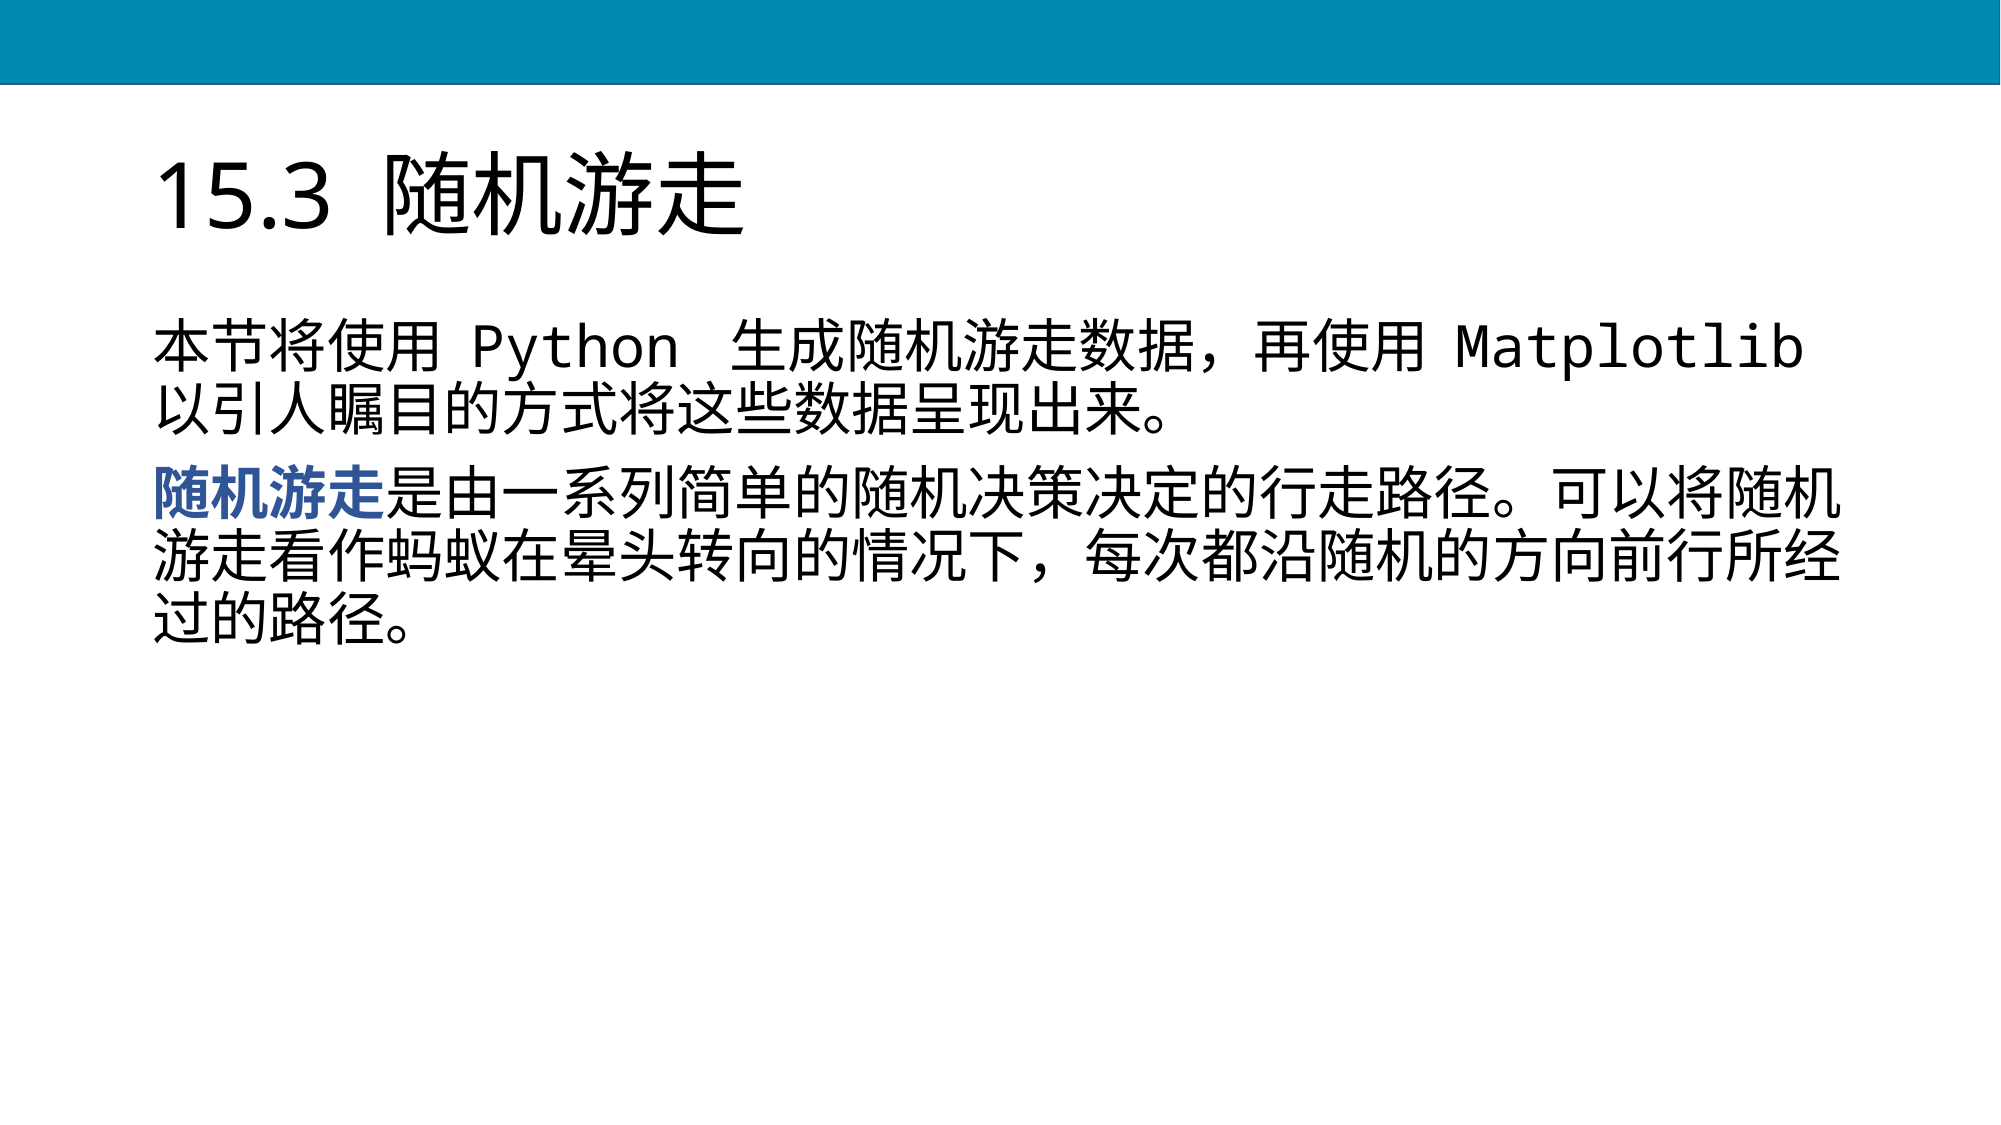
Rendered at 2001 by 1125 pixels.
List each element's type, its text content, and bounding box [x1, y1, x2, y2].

title 15.3 随机游走 [137, 115, 1863, 282]
list 本节将使用 Python 生成随机游走数据，再使用 Matplotlib 以引人瞩目的方式将这些数据呈现出来。 随机游走是由一系列简单的随机决策决定的行走路径。可以将随机游走看作蚂蚁在晕头转向的情况下，每次都沿随机的方向前行所经过的路径。 [137, 310, 1863, 1024]
